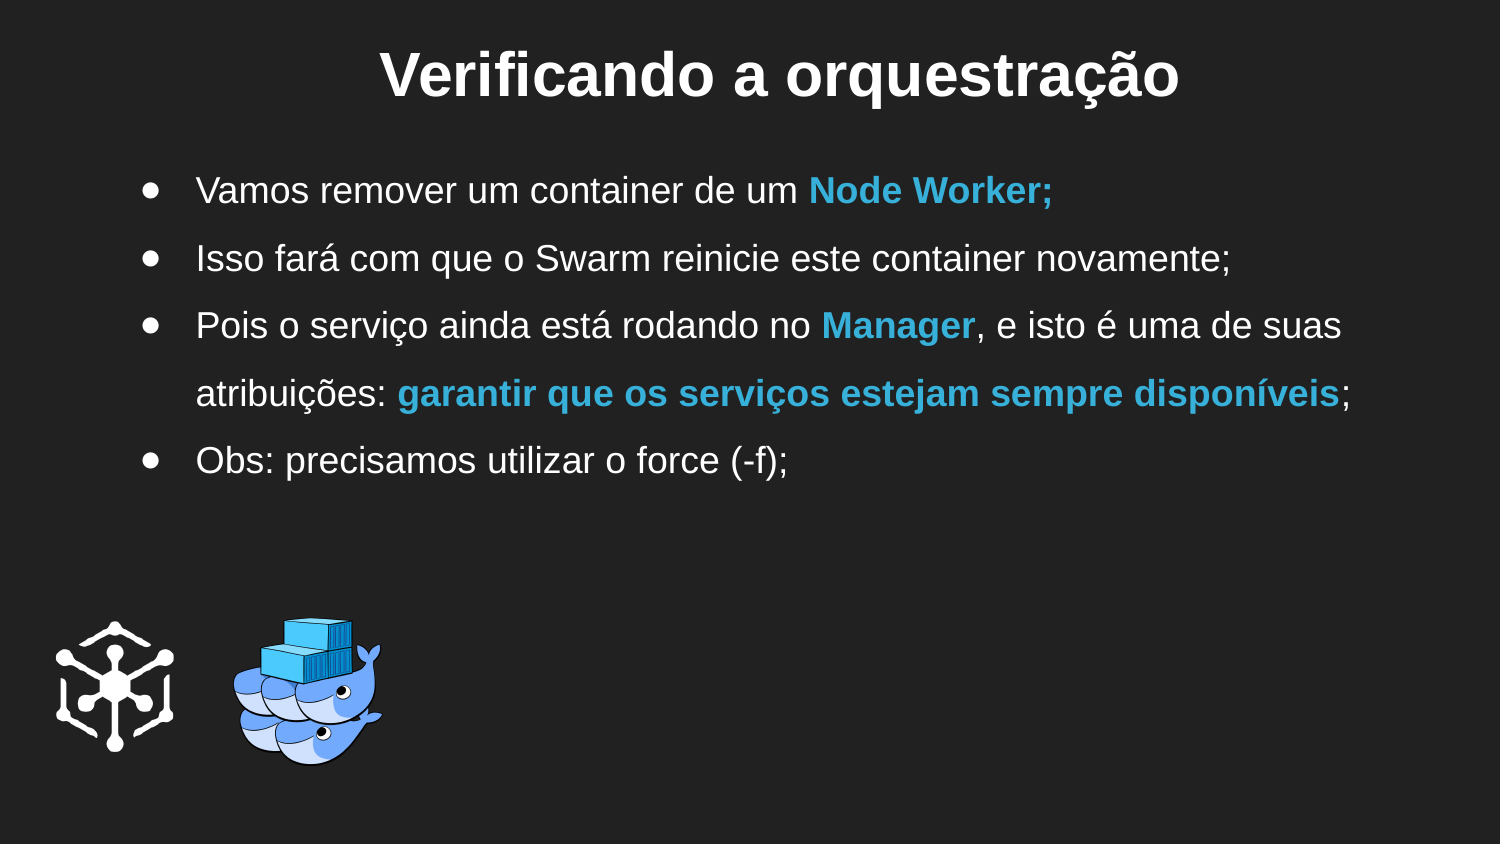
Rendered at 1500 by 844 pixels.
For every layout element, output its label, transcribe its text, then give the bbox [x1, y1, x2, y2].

text_box Verificando a orquestração [168, 18, 1393, 128]
picture [212, 589, 408, 783]
picture [54, 621, 174, 752]
text_box Vamos remover um container de um Node Worker; Isso fará com que o Swarm reinicie este container novamente; Pois o serviço ainda está rodando no Manager, e isto é uma de suas atribuições: garantir que os serviços estejam sempre disponíveis; Obs: precisamos utilizar o force (-f); [105, 128, 1456, 618]
